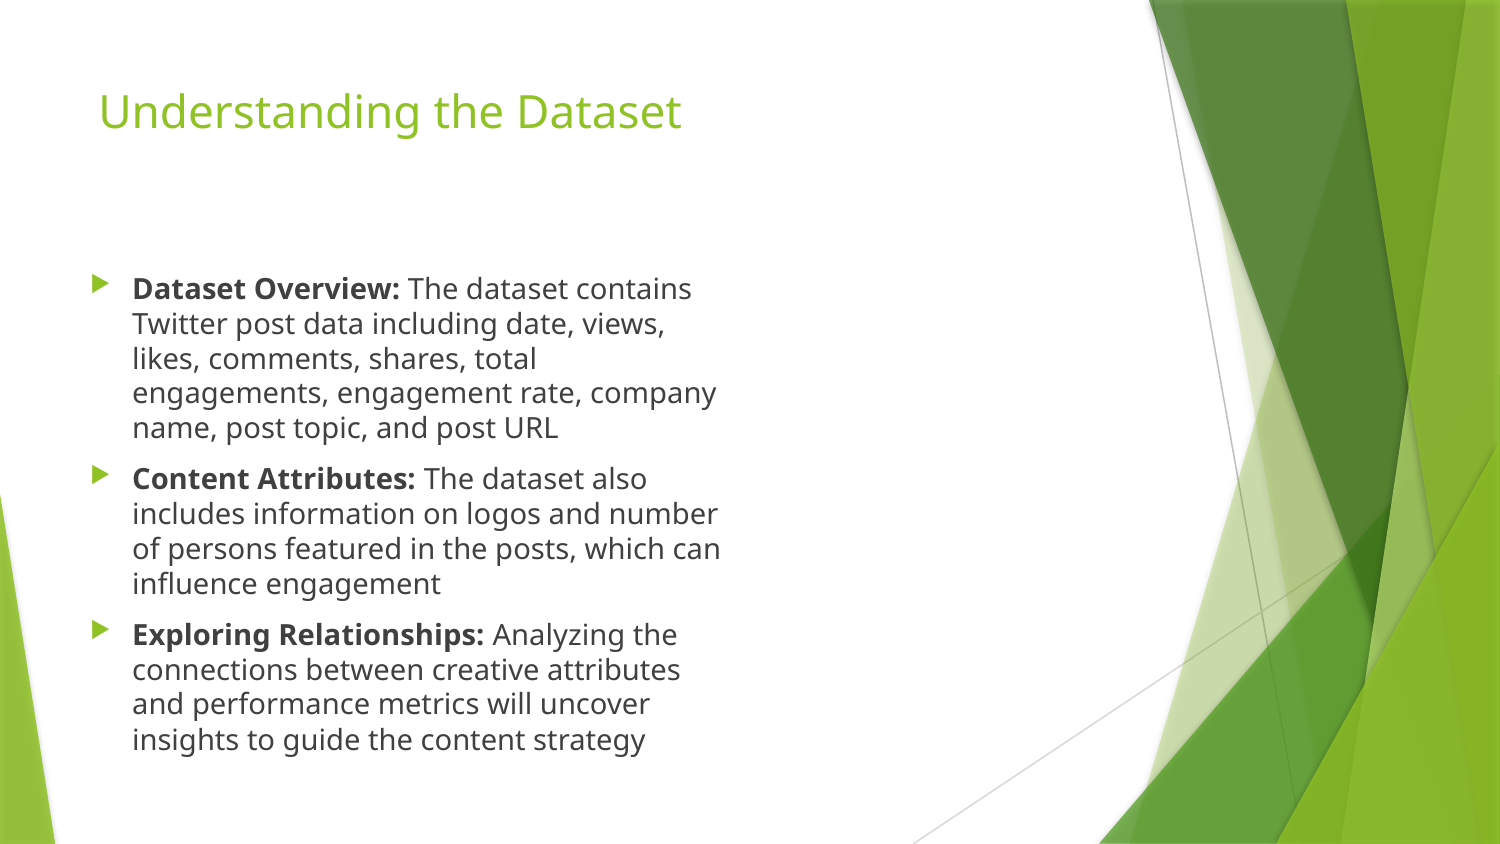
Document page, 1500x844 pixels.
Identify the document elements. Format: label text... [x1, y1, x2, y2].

list Dataset Overview: The dataset contains Twitter post data including date, views, likes, comments, shares, total engagements, engagement rate, company name, post topic, and post URL Content Attributes: The dataset also includes information on logos and number of persons featured in the posts, which can influence engagement Exploring Relationships: Analyzing the connections between creative attributes and performance metrics will uncover insights to guide the content strategy [75, 262, 750, 844]
title Understanding the Dataset [83, 75, 1141, 238]
